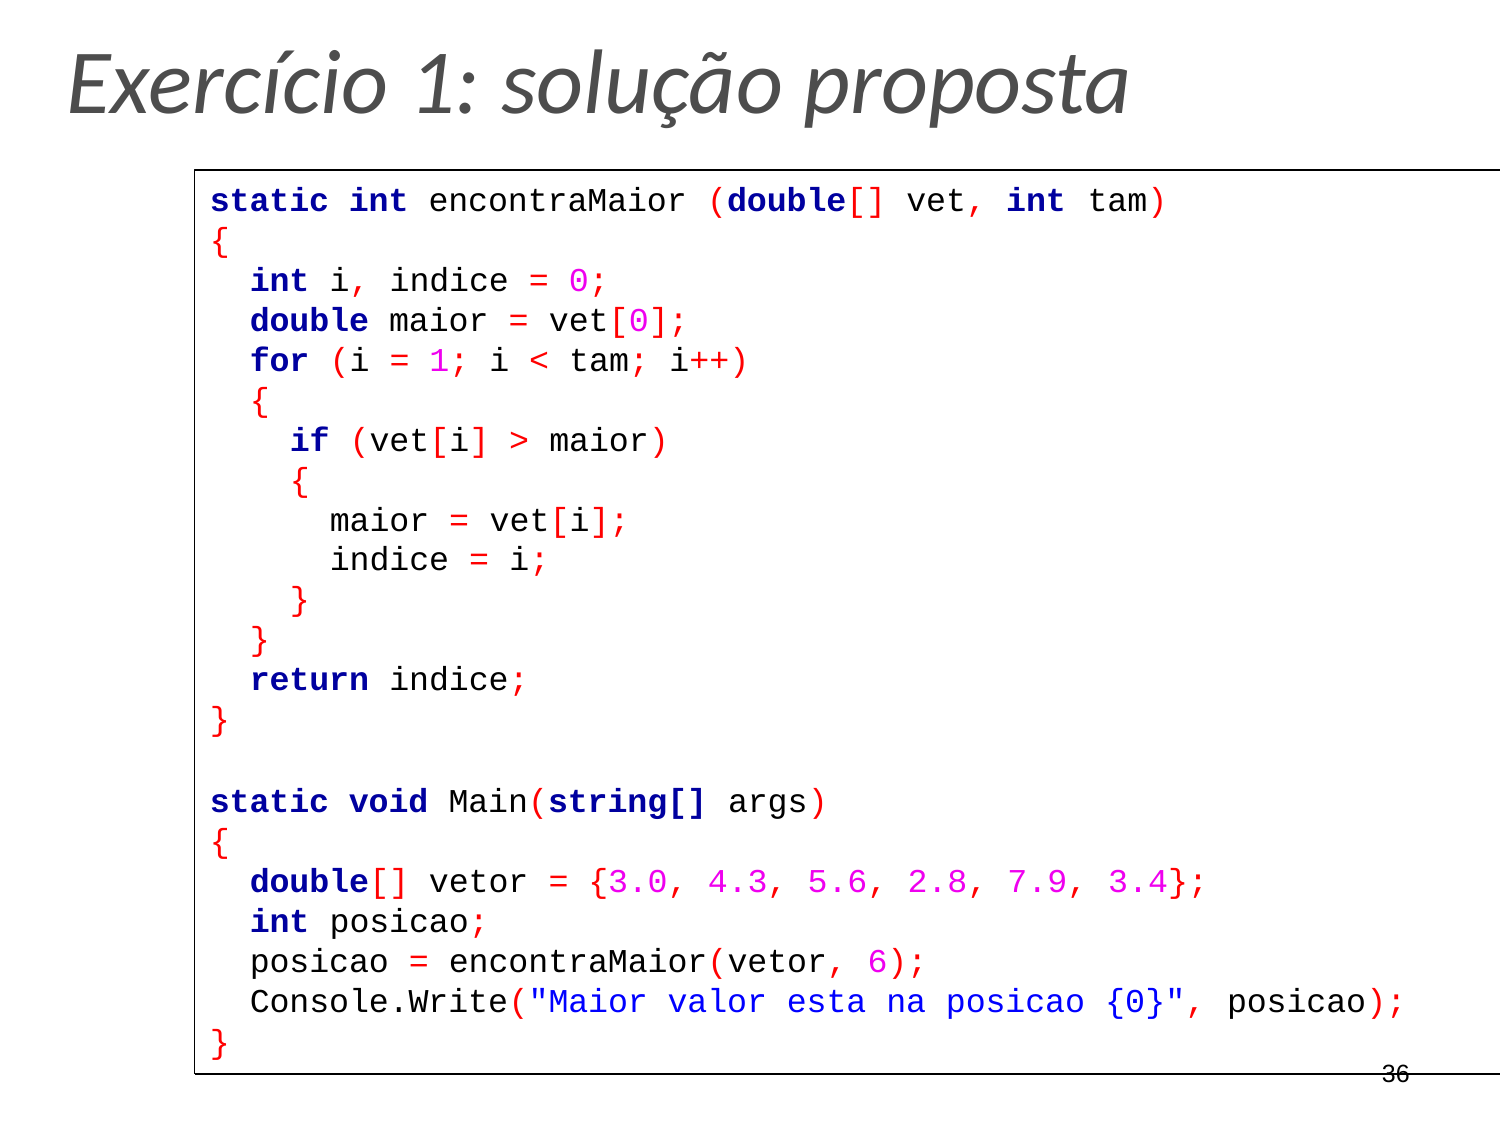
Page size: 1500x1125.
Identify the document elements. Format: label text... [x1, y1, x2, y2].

slide_number 36 [1375, 1057, 1417, 1125]
title Exercício 1: solução proposta [64, 20, 1141, 211]
text_box [194, 170, 1500, 1074]
text_box static int encontraMaior (double[] vet, int tam) { int i, indice = 0; double maior = vet[0]; for (i = 1; i < tam; i++) { if (vet[i] > maior) { maior = vet[i]; indice = i; } } return indice; } static void Main(string[] args) { double[] vetor = {3.0, 4.3, 5.6, 2.8, 7.9, 3.4}; int posicao; posicao = encontraMaior(vetor, 6); Console.Write("Maior valor esta na posicao {0}", posicao); } [207, 176, 1415, 1060]
